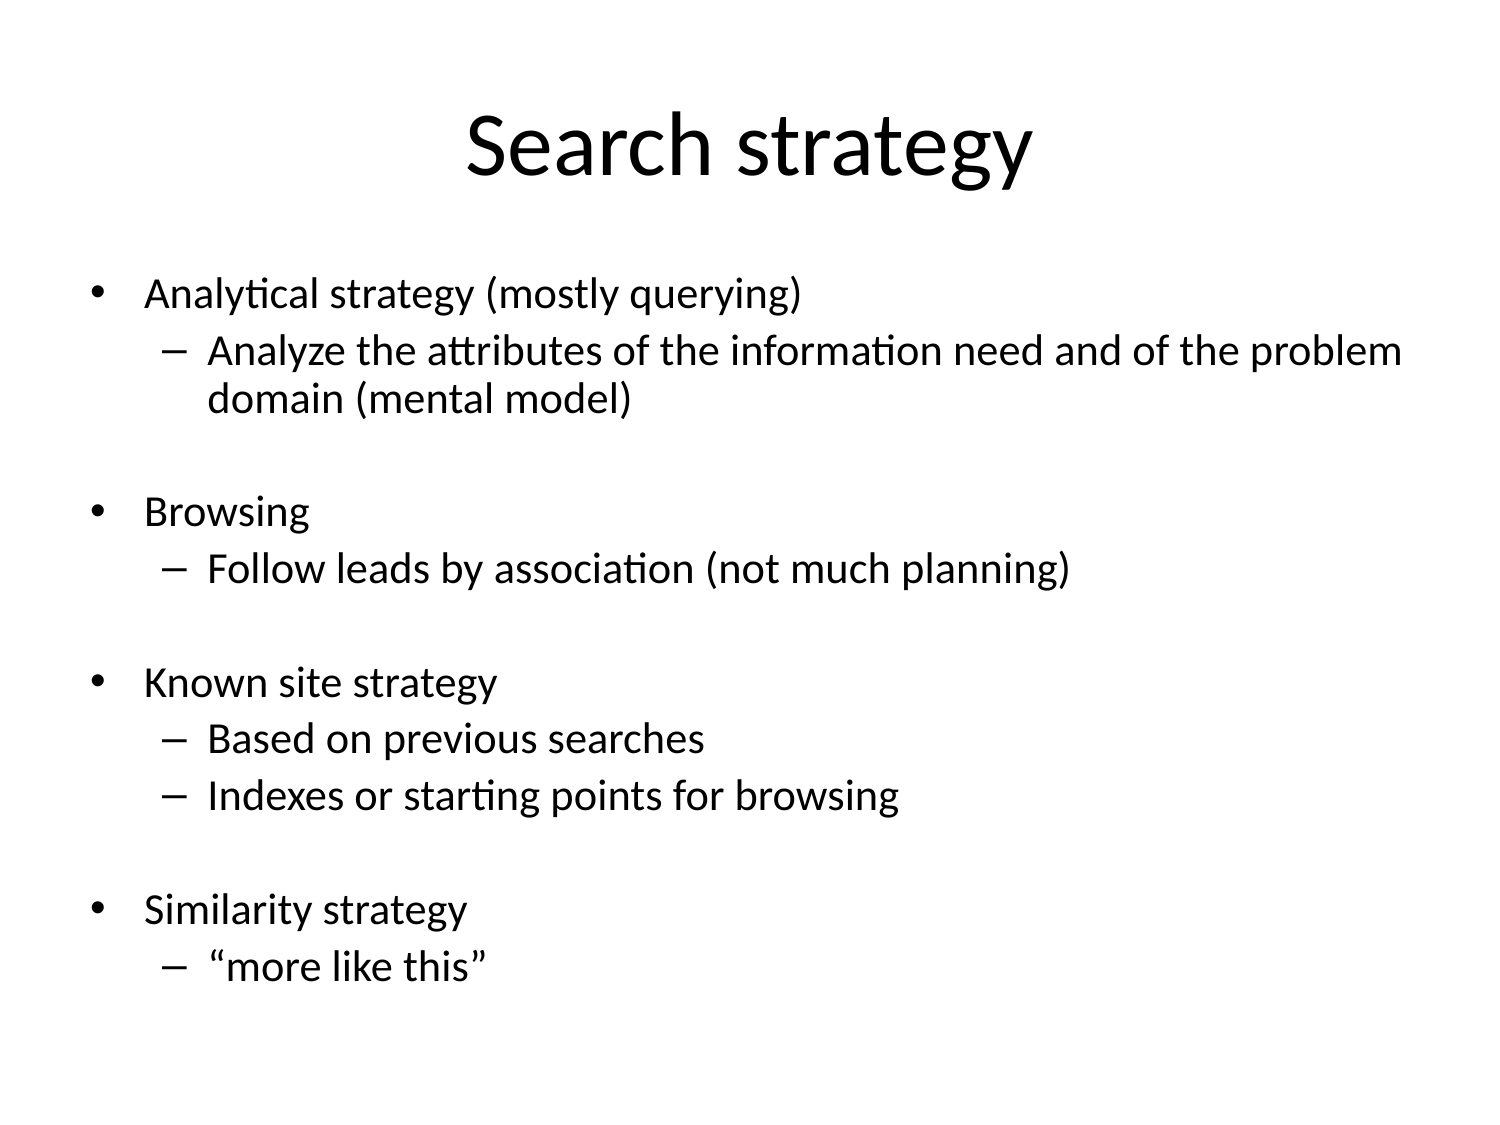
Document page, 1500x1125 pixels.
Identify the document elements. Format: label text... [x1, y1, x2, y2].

title Search strategy [75, 45, 1425, 233]
list Analytical strategy (mostly querying) Analyze the attributes of the information need and of the problem domain (mental model) Browsing Follow leads by association (not much planning) Known site strategy Based on previous searches Indexes or starting points for browsing Similarity strategy “more like this” [75, 262, 1425, 1005]
